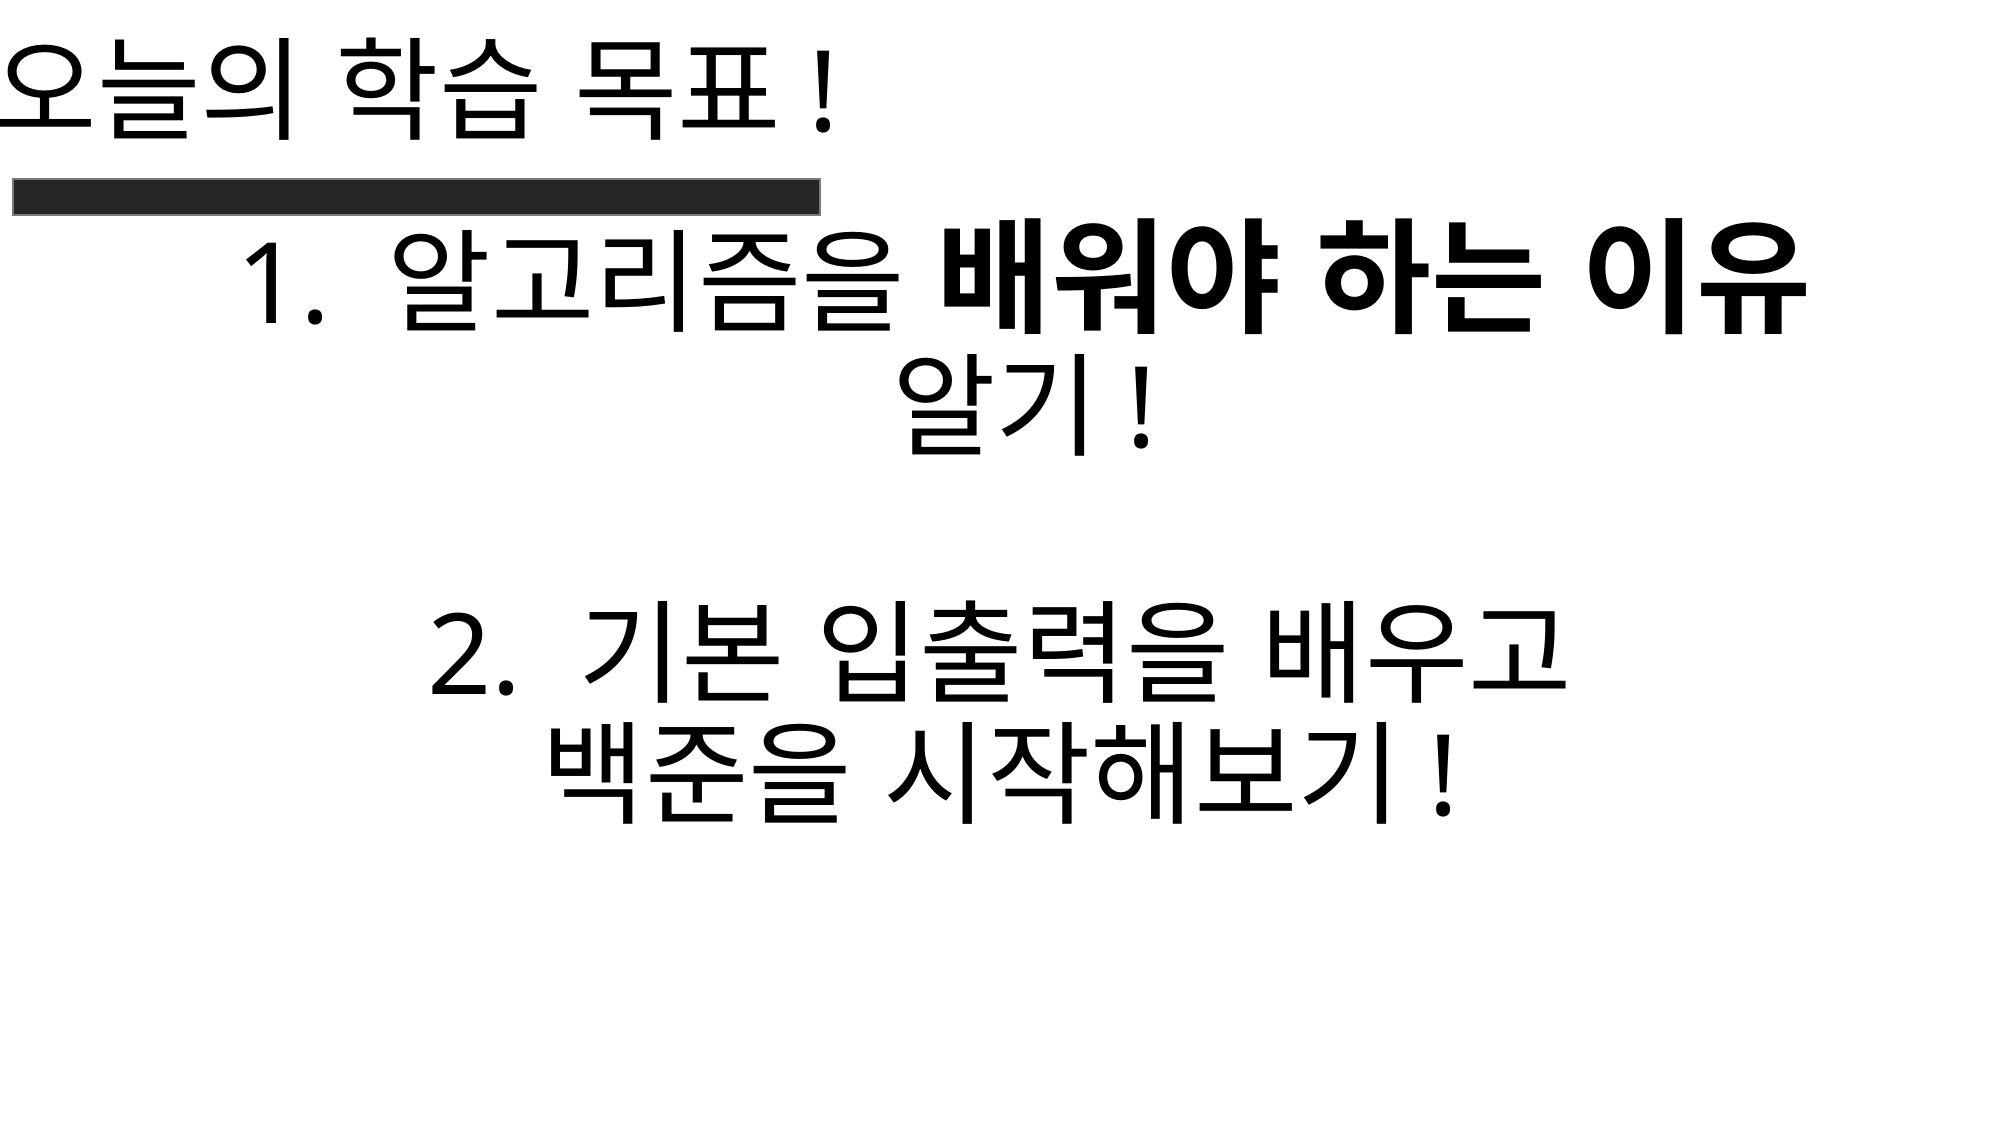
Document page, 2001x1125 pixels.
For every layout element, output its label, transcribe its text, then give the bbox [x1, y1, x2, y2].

text_box 오늘의 학습 목표! [0, 18, 1074, 163]
text_box [12, 178, 821, 216]
text_box 1. 알고리즘을 배워야 하는 이유 알기! [127, 334, 1922, 480]
text_box 2. 기본 입출력을 배우고 백준을 시작해보기! [38, 702, 1962, 848]
